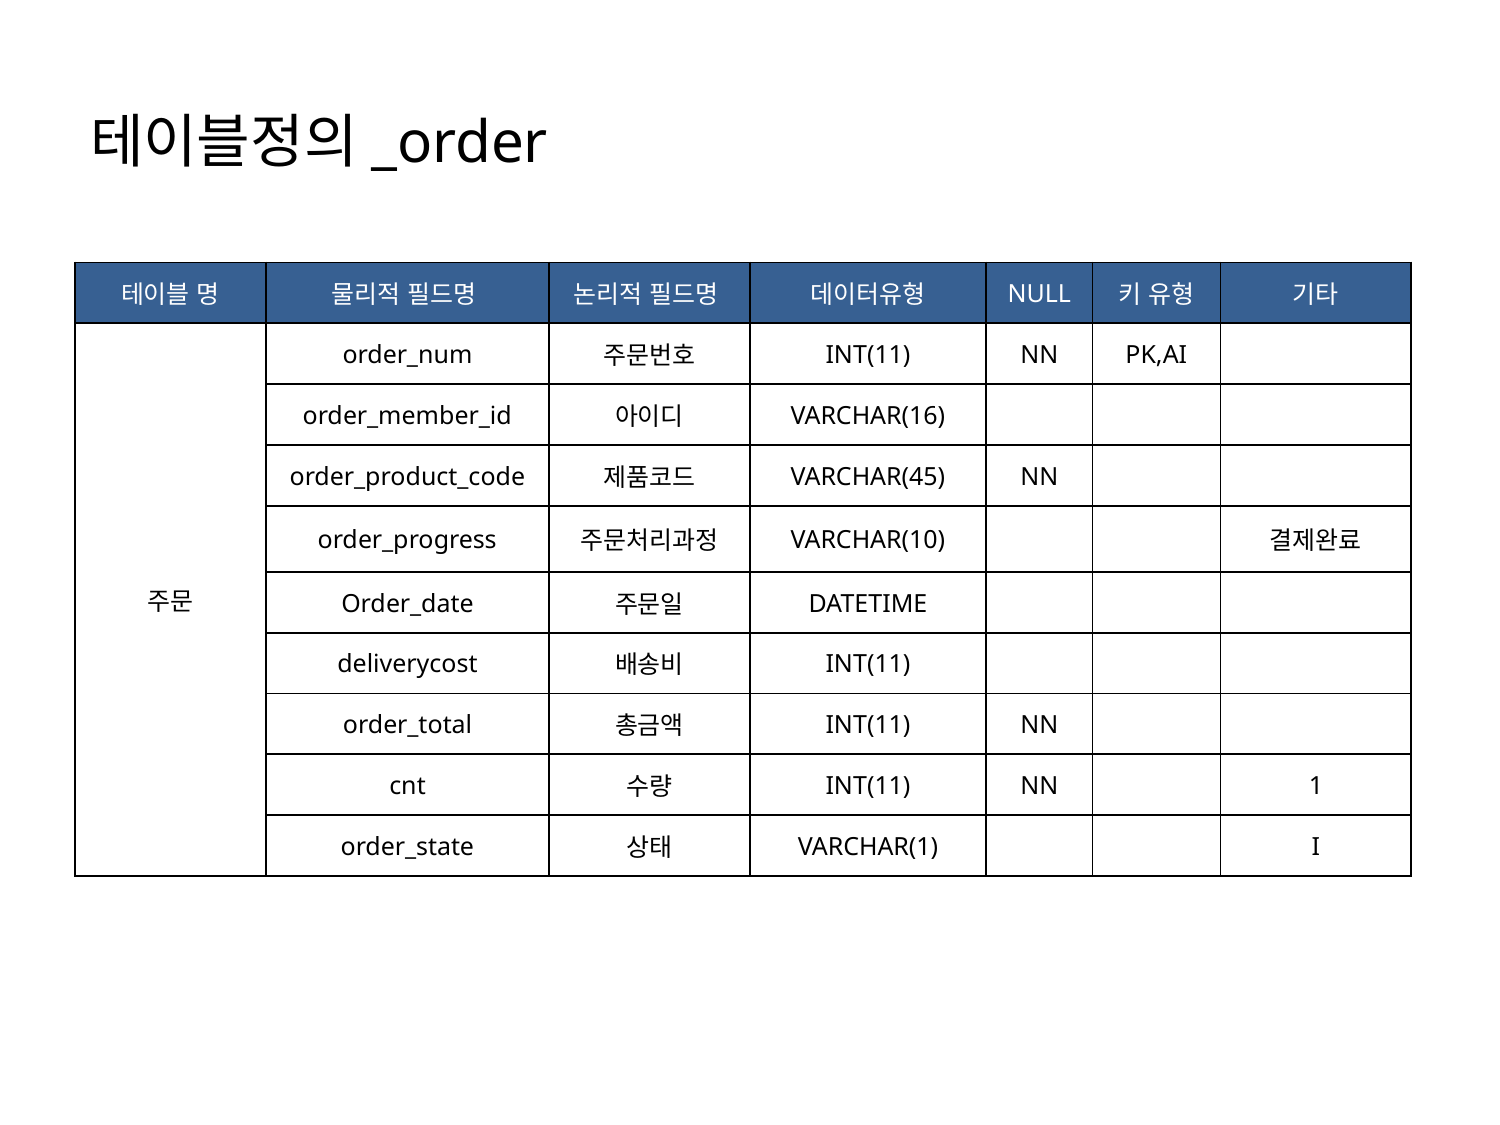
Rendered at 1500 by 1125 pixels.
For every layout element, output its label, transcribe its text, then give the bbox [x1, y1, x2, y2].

table_cell NN [987, 755, 1092, 814]
table_cell 배송비 [550, 634, 749, 693]
table_header 키 유형 [1093, 263, 1220, 322]
table_cell [1093, 755, 1220, 814]
table_cell PK,AI [1093, 324, 1220, 383]
table_cell order_member_id [267, 385, 548, 444]
table_cell INT(11) [751, 755, 985, 814]
table_cell 주문처리과정 [550, 507, 749, 571]
table_cell VARCHAR(16) [751, 385, 985, 444]
table_cell [1221, 446, 1410, 505]
table_cell [1093, 446, 1220, 505]
table_cell [1093, 694, 1220, 753]
table_cell 주문번호 [550, 324, 749, 383]
table_cell [1093, 385, 1220, 444]
table_cell VARCHAR(45) [751, 446, 985, 505]
table_cell 상태 [550, 816, 749, 875]
table_cell [1221, 324, 1410, 383]
table_cell [987, 507, 1092, 571]
table_cell DATETIME [751, 573, 985, 632]
table_cell INT(11) [751, 694, 985, 753]
table_cell order_num [267, 324, 548, 383]
table_cell INT(11) [751, 634, 985, 693]
table_header 데이터유형 [751, 263, 985, 322]
table_cell order_state [267, 816, 548, 875]
table_cell INT(11) [751, 324, 985, 383]
table_header 물리적 필드명 [267, 263, 548, 322]
table_header 논리적 필드명 [550, 263, 749, 322]
table_cell cnt [267, 755, 548, 814]
table_cell [1093, 507, 1220, 571]
table_cell [987, 816, 1092, 875]
table_cell [1221, 385, 1410, 444]
table_cell order_progress [267, 507, 548, 571]
table_cell 1 [1221, 755, 1410, 814]
table_cell [1093, 573, 1220, 632]
table_cell NN [987, 446, 1092, 505]
table_cell 아이디 [550, 385, 749, 444]
table_cell NN [987, 694, 1092, 753]
title 테이블정의_order [75, 45, 1425, 233]
table_cell [987, 634, 1092, 693]
table_header 테이블 명 [76, 263, 265, 322]
table_cell deliverycost [267, 634, 548, 693]
table_cell 주문 [76, 324, 265, 875]
table_cell 총금액 [550, 694, 749, 753]
table_cell [1221, 694, 1410, 753]
table_cell VARCHAR(1) [751, 816, 985, 875]
table_cell [1221, 634, 1410, 693]
table_cell [987, 573, 1092, 632]
table_cell order_total [267, 694, 548, 753]
table_cell NN [987, 324, 1092, 383]
table_cell 주문일 [550, 573, 749, 632]
table_cell 결제완료 [1221, 507, 1410, 571]
table_header NULL [987, 263, 1092, 322]
table_cell Order_date [267, 573, 548, 632]
table_cell I [1221, 816, 1410, 875]
table_cell [1093, 634, 1220, 693]
table_cell [1221, 573, 1410, 632]
table_cell order_product_code [267, 446, 548, 505]
table_cell 제품코드 [550, 446, 749, 505]
table_cell [987, 385, 1092, 444]
table_header 기타 [1221, 263, 1410, 322]
table_cell 수량 [550, 755, 749, 814]
table_cell [1093, 816, 1220, 875]
table_cell VARCHAR(10) [751, 507, 985, 571]
